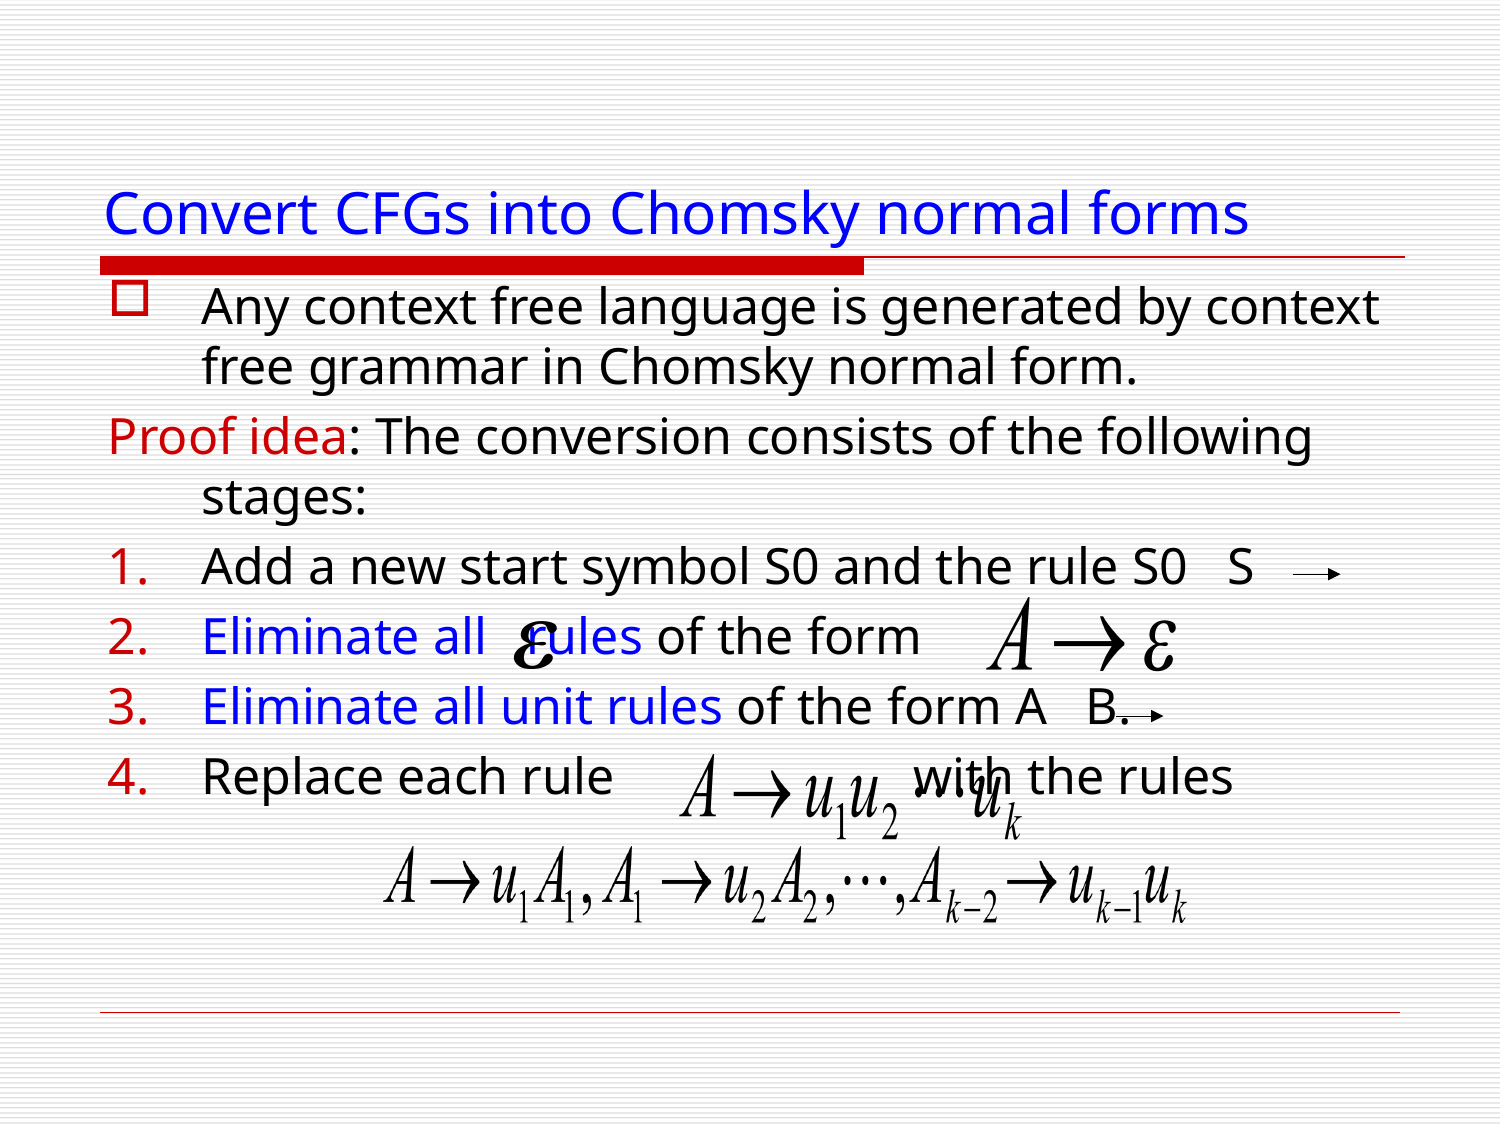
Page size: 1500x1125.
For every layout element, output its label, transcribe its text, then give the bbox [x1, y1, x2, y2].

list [986, 597, 1176, 674]
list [513, 621, 557, 670]
picture [0, 0, 1500, 1125]
list Any context free language is generated by context free grammar in Chomsky normal form. Proof idea: The conversion consists of the following stages: Add a new start symbol S0 and the rule S0 S Eliminate all rules of the form Eliminate all unit rules of the form A B. Replace each rule with the rules [92, 267, 1436, 1000]
title Convert CFGs into Chomsky normal forms [88, 54, 1401, 255]
